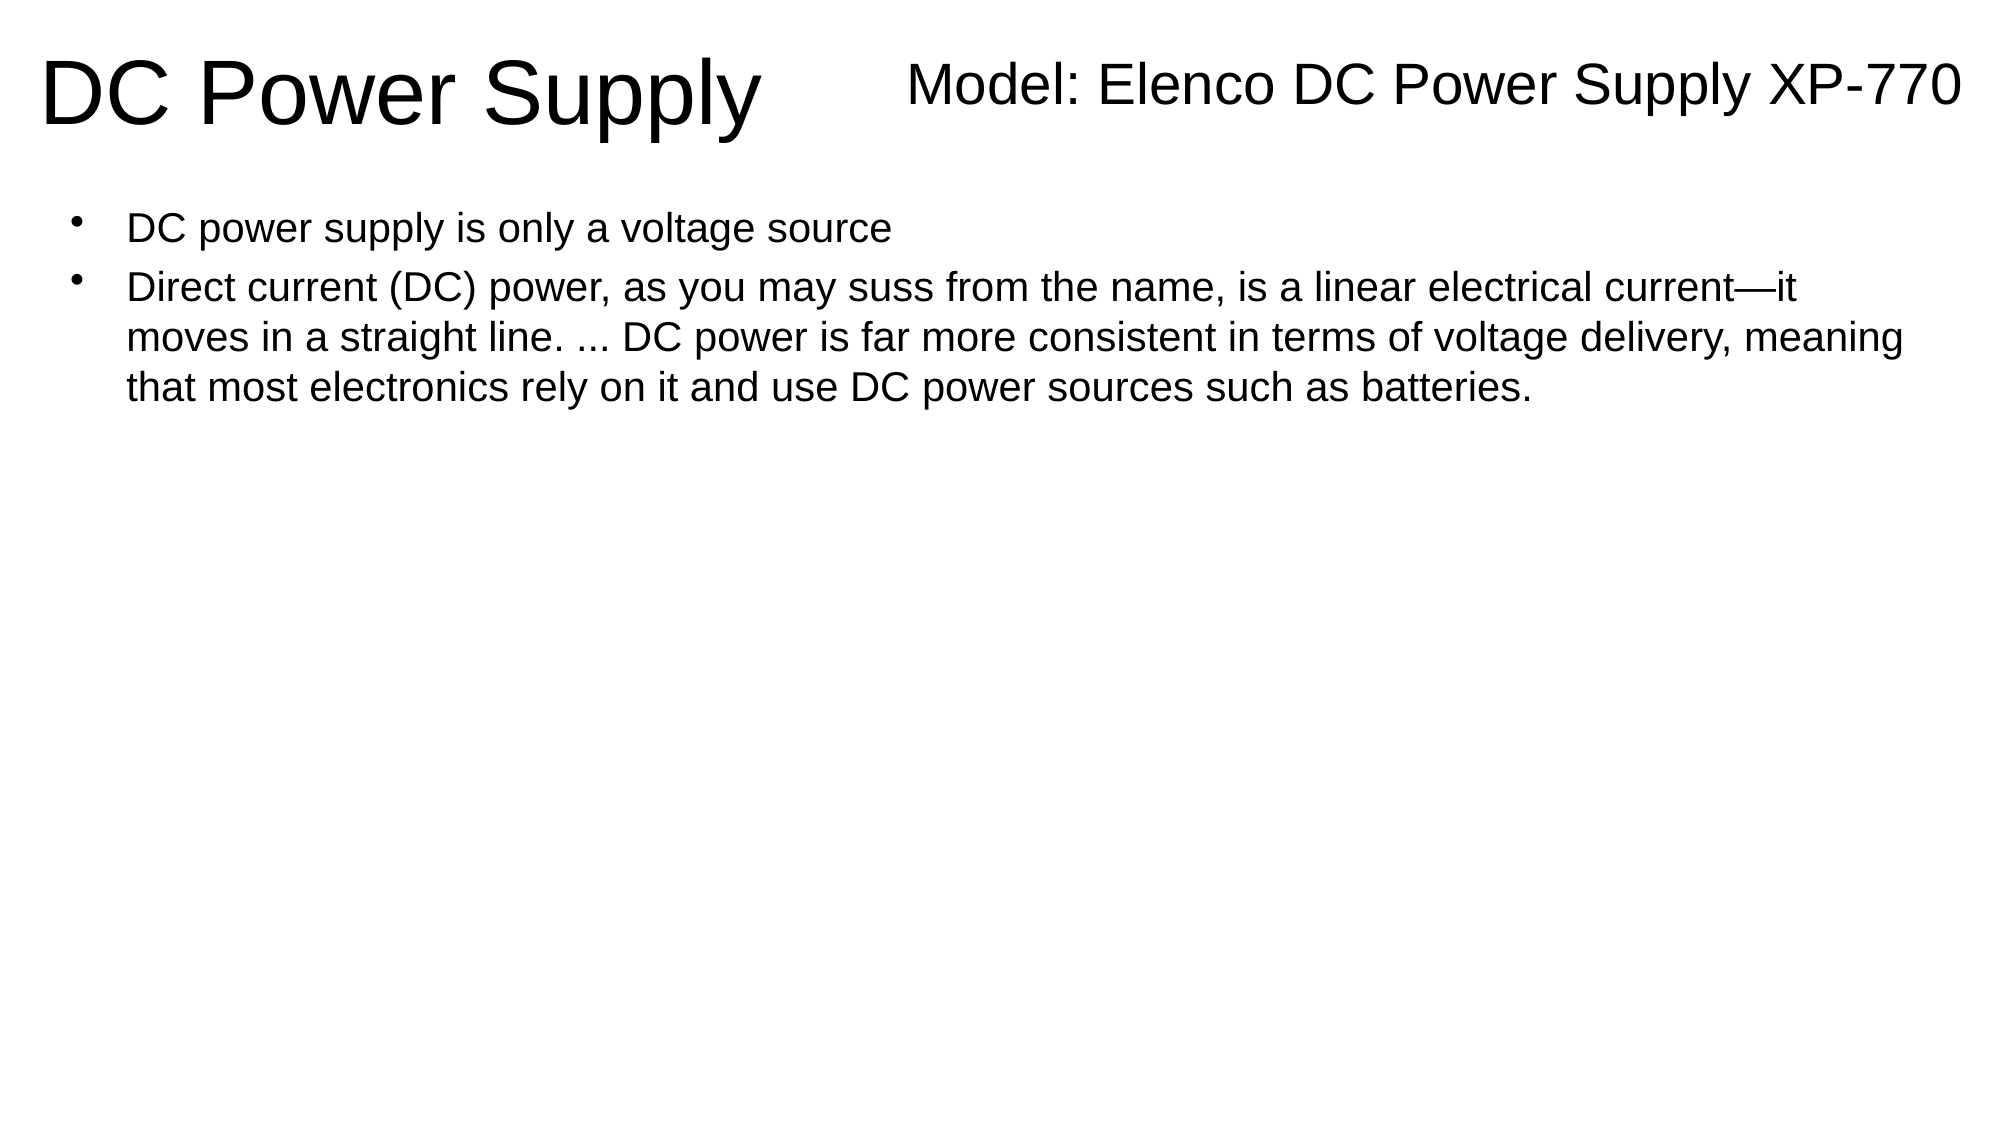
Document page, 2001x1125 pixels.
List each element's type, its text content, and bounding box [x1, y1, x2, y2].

title DC Power Supply [24, 23, 824, 153]
text_box Model: Elenco DC Power Supply XP-770 [853, 23, 1979, 140]
text_box DC power supply is only a voltage source Direct current (DC) power, as you may suss from the name, is a linear electrical current—it moves in a straight line. ... DC power is far more consistent in terms of voltage delivery, meaning that most electronics rely on it and use DC power sources such as batteries. [55, 193, 1943, 1073]
